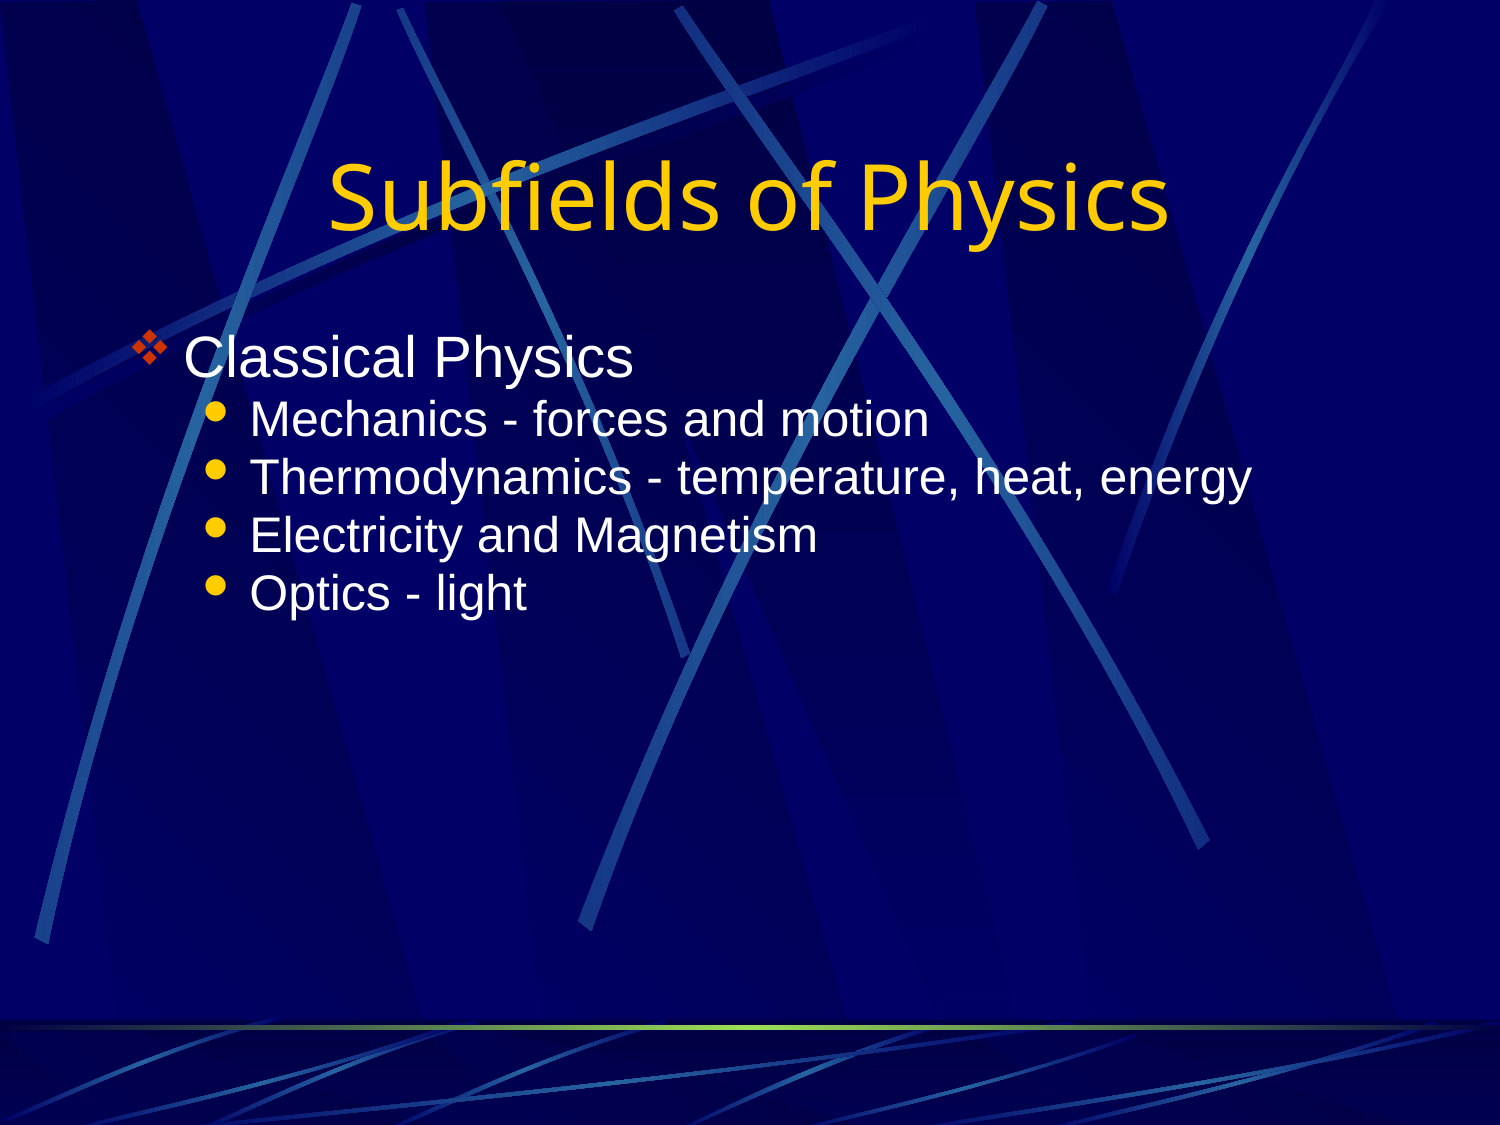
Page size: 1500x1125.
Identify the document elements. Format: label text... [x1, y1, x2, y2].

list Classical Physics Mechanics - forces and motion Thermodynamics - temperature, heat, energy Electricity and Magnetism Optics - light [112, 324, 1388, 975]
title Subfields of Physics [112, 131, 1388, 257]
